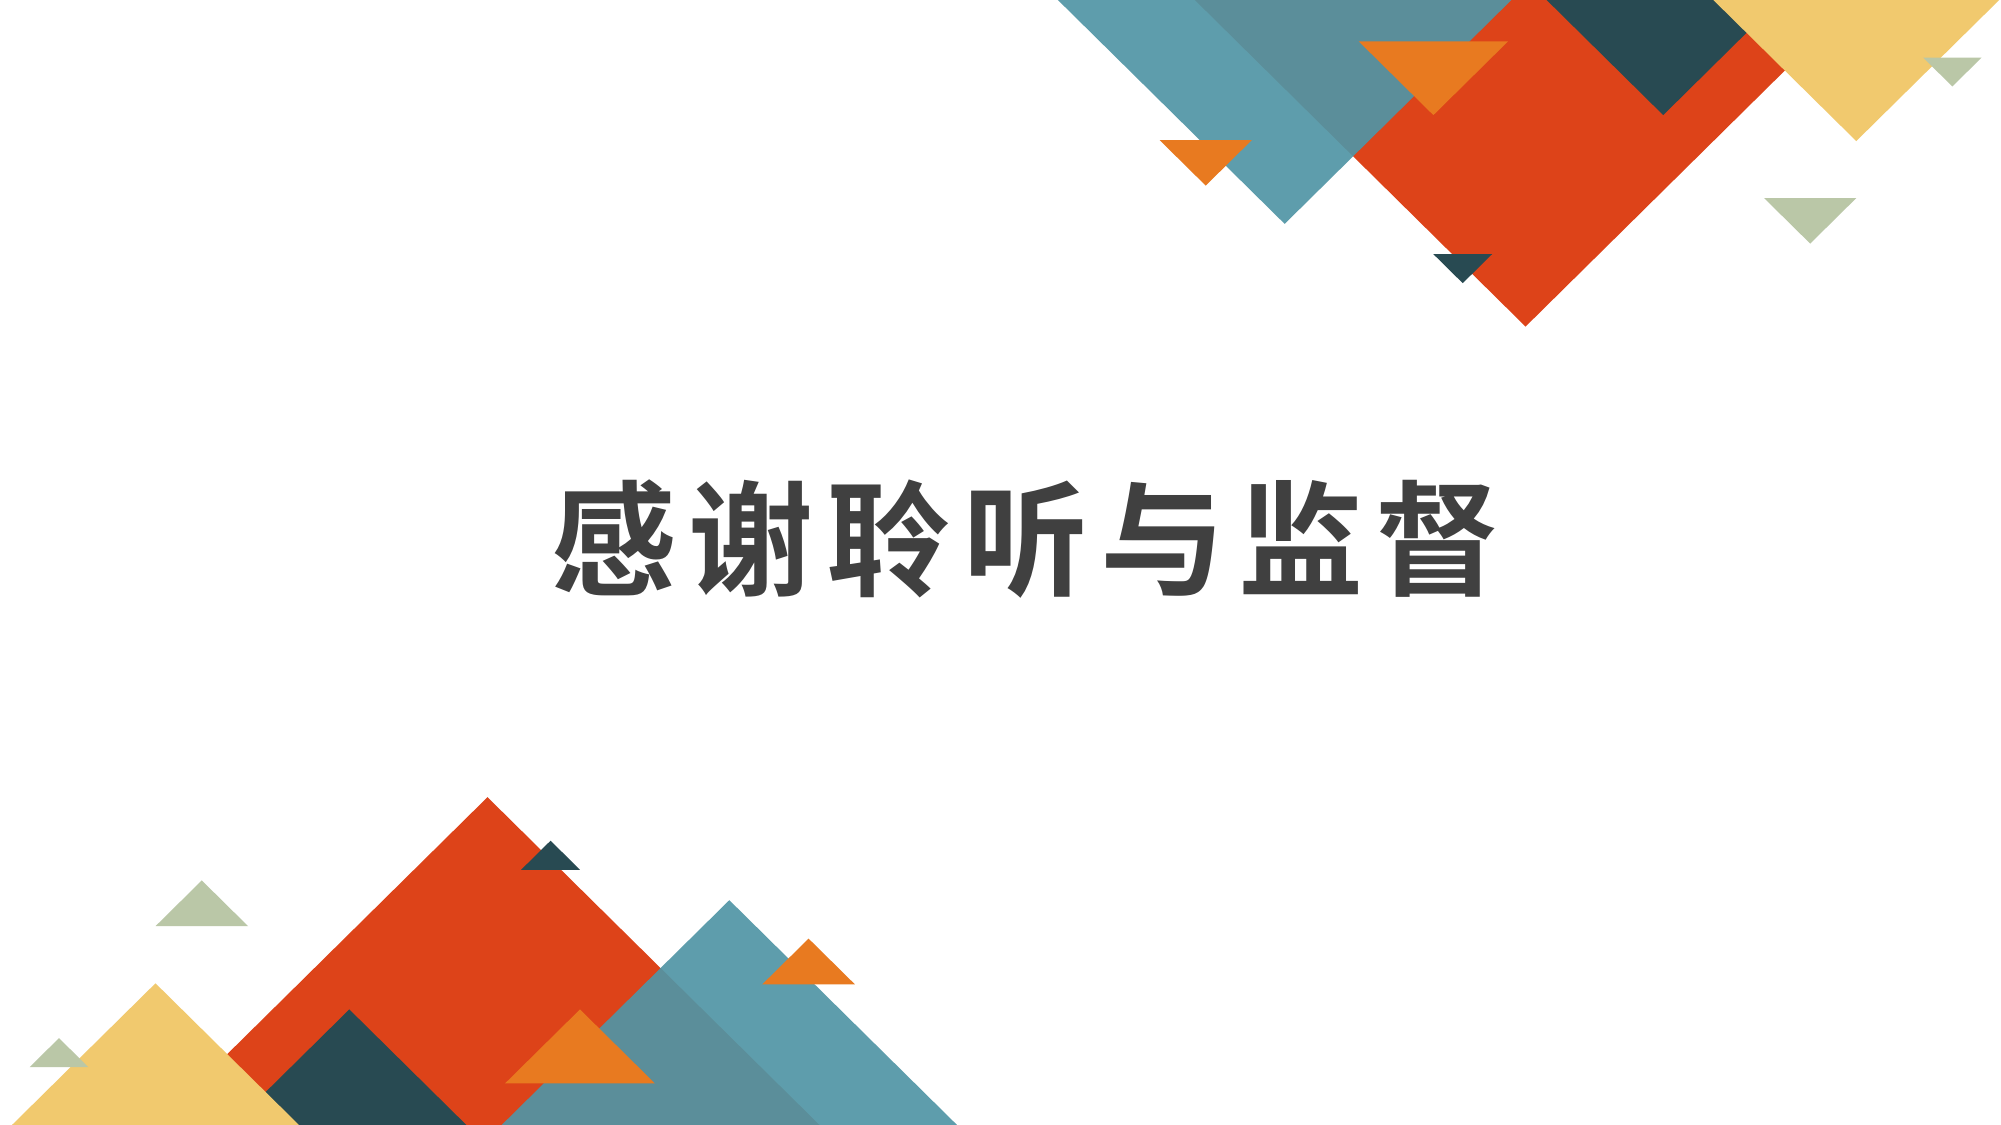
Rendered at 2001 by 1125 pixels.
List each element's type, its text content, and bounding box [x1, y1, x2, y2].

title 感谢聆听与监督 [268, 376, 1784, 697]
